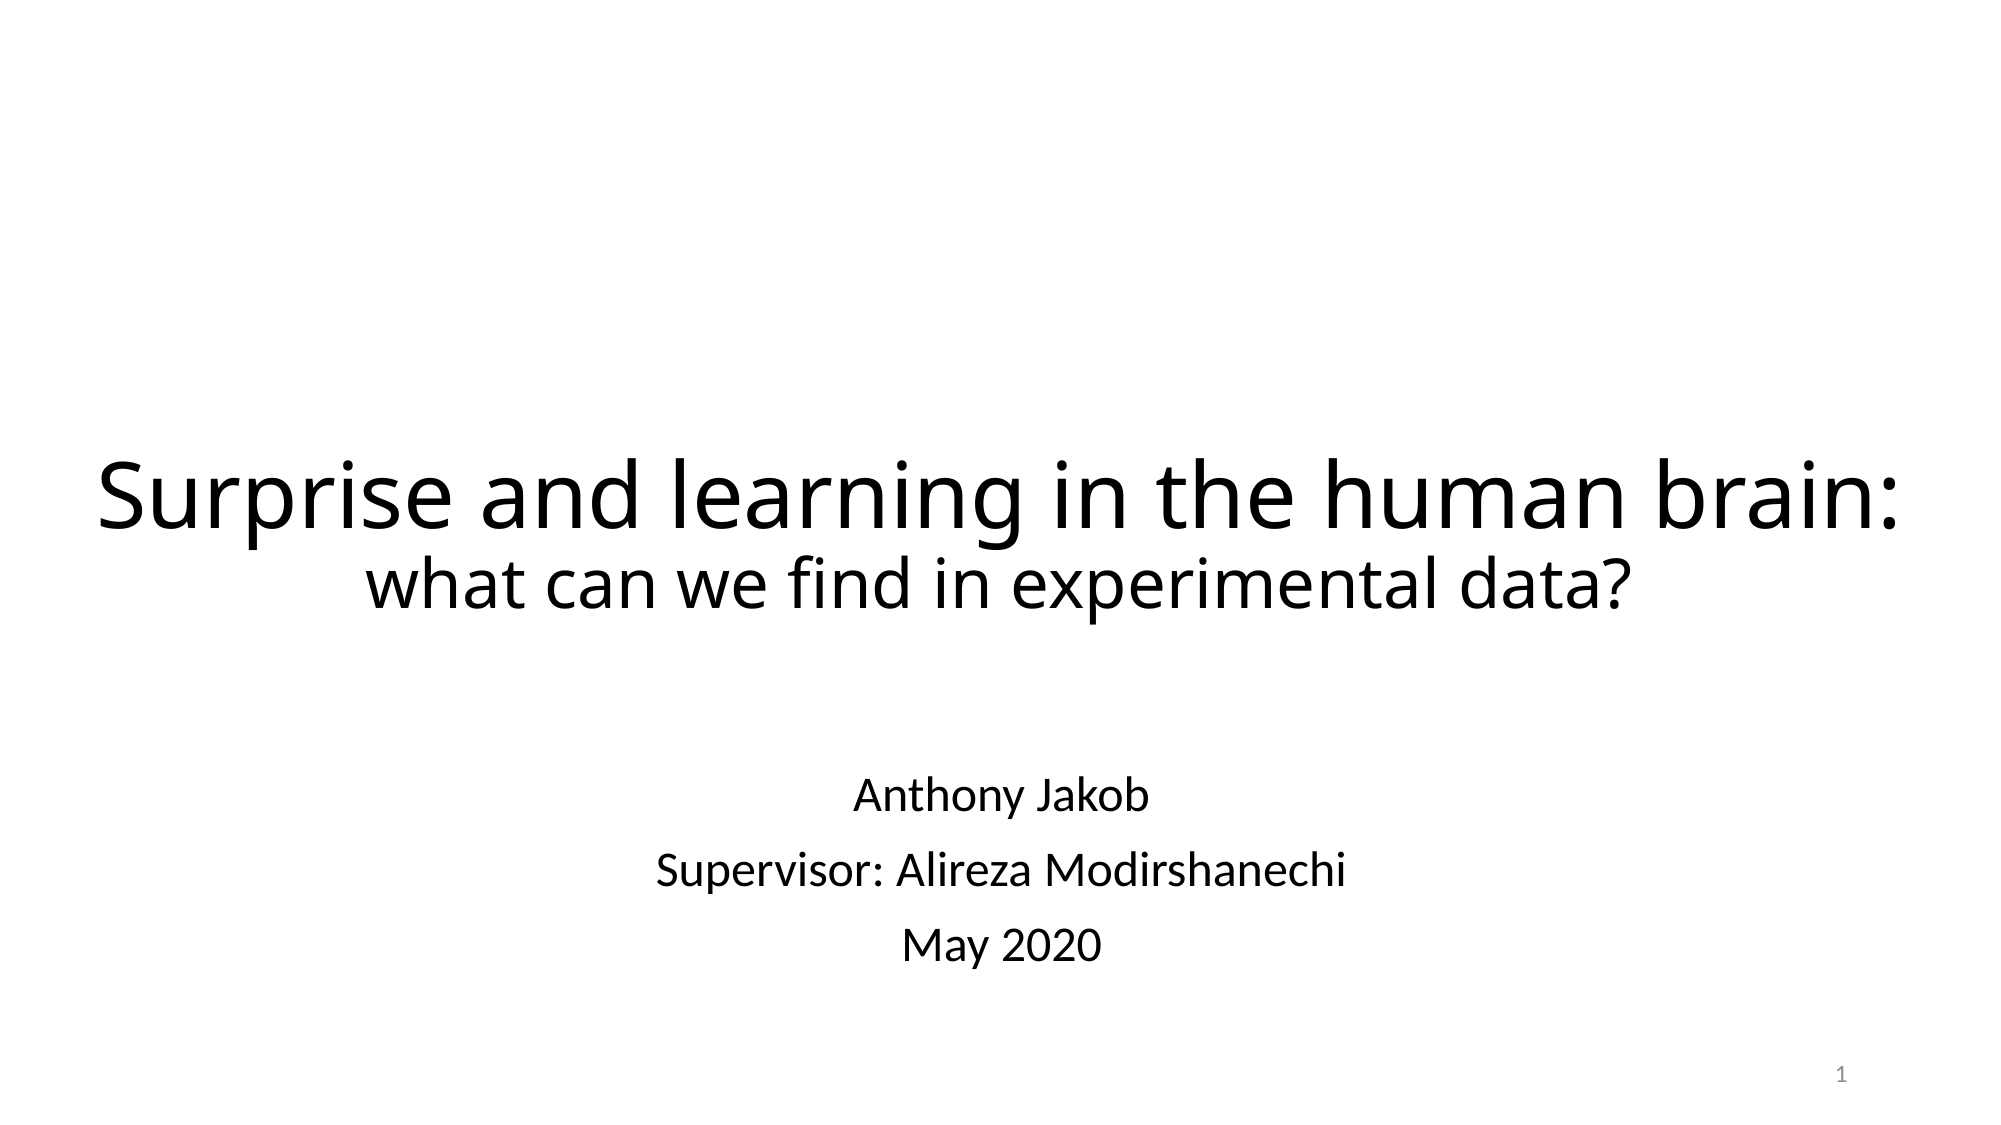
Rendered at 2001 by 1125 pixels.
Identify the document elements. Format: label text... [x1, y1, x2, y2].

slide_number 1 [1412, 1042, 1863, 1103]
subtitle Anthony Jakob Supervisor: Alireza Modirshanechi May 2020 [251, 760, 1752, 1062]
title Surprise and learning in the human brain: what can we find in experimental data? [52, 364, 1948, 631]
